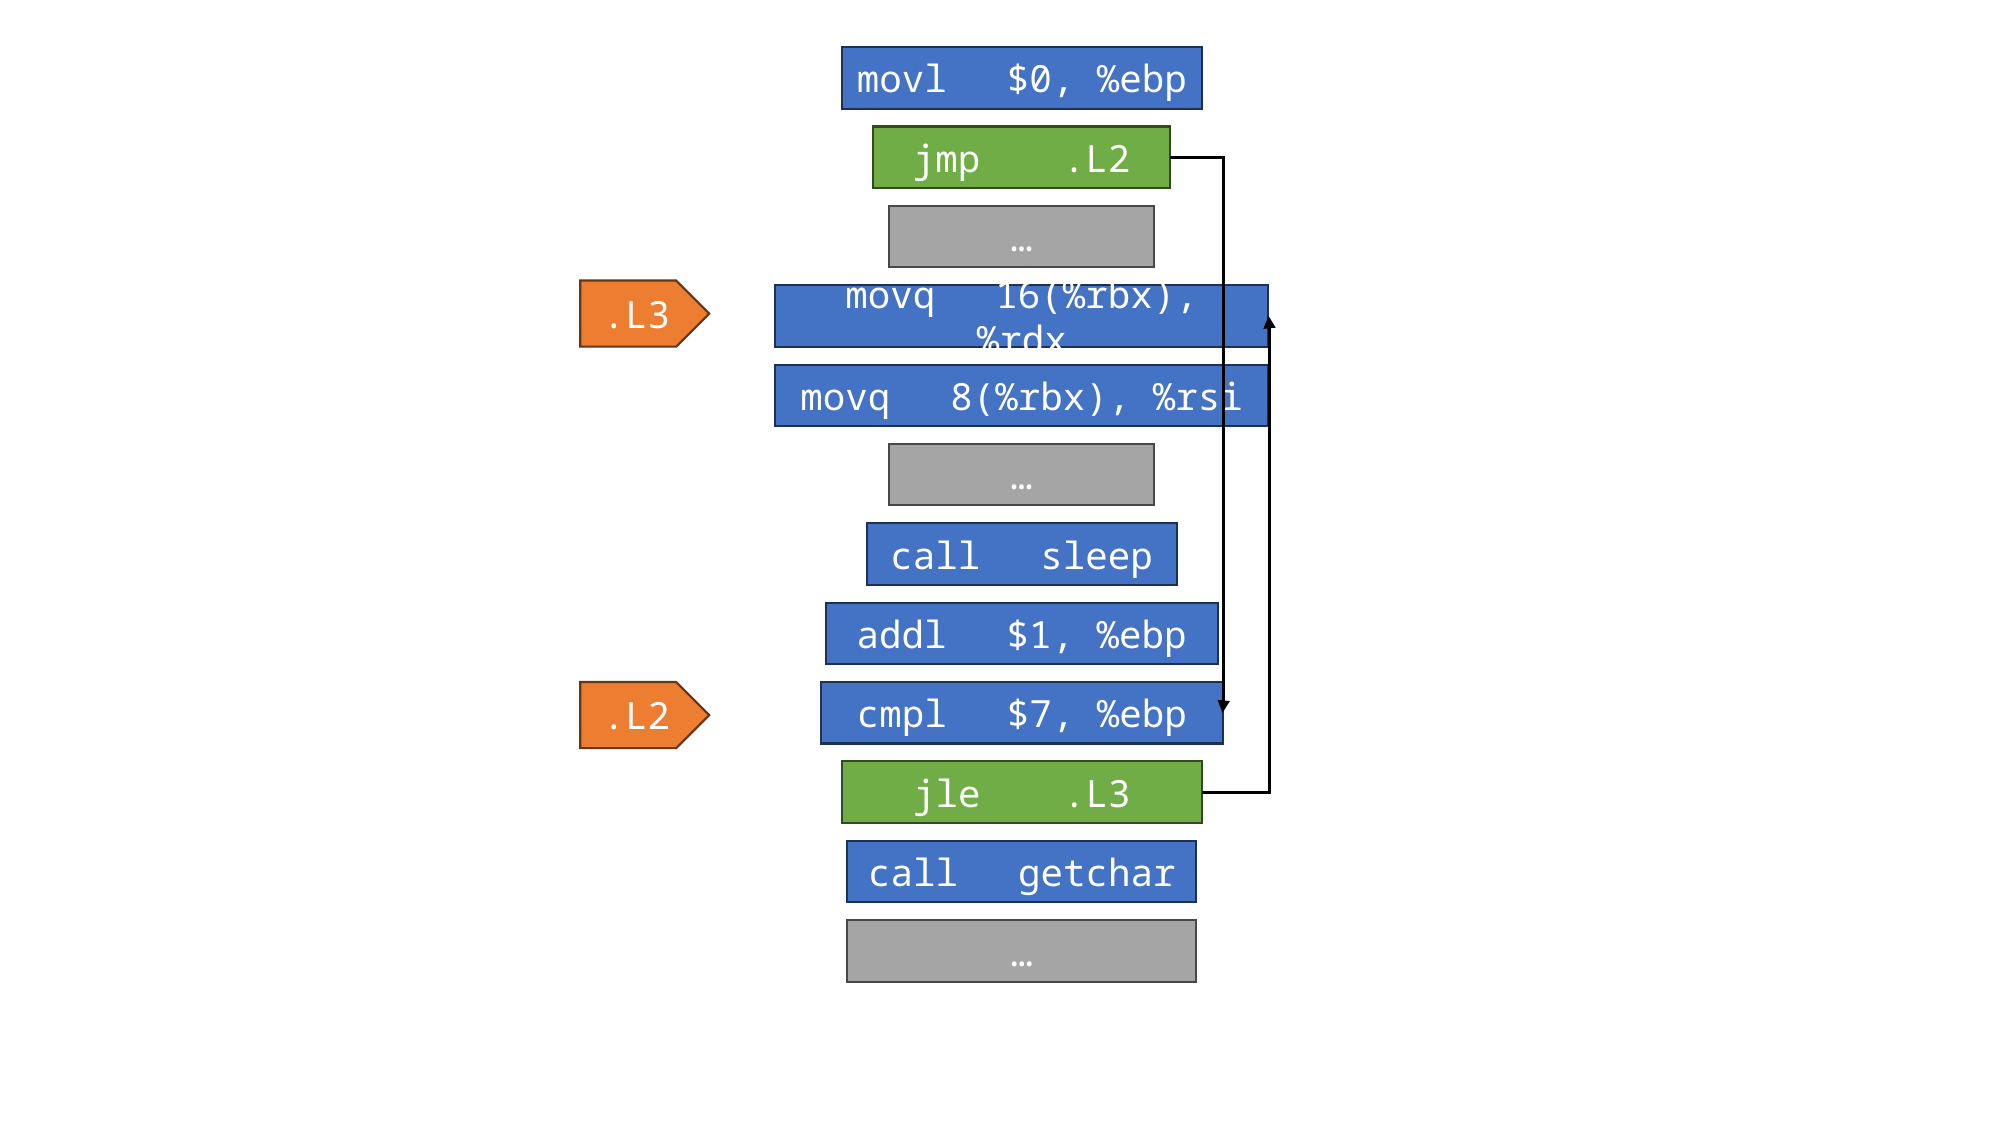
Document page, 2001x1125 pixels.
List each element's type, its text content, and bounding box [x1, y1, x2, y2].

text_box .L2 [579, 680, 711, 750]
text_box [1201, 315, 1269, 793]
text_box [1170, 157, 1223, 713]
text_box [774, 47, 1269, 982]
text_box .L3 [579, 279, 711, 348]
